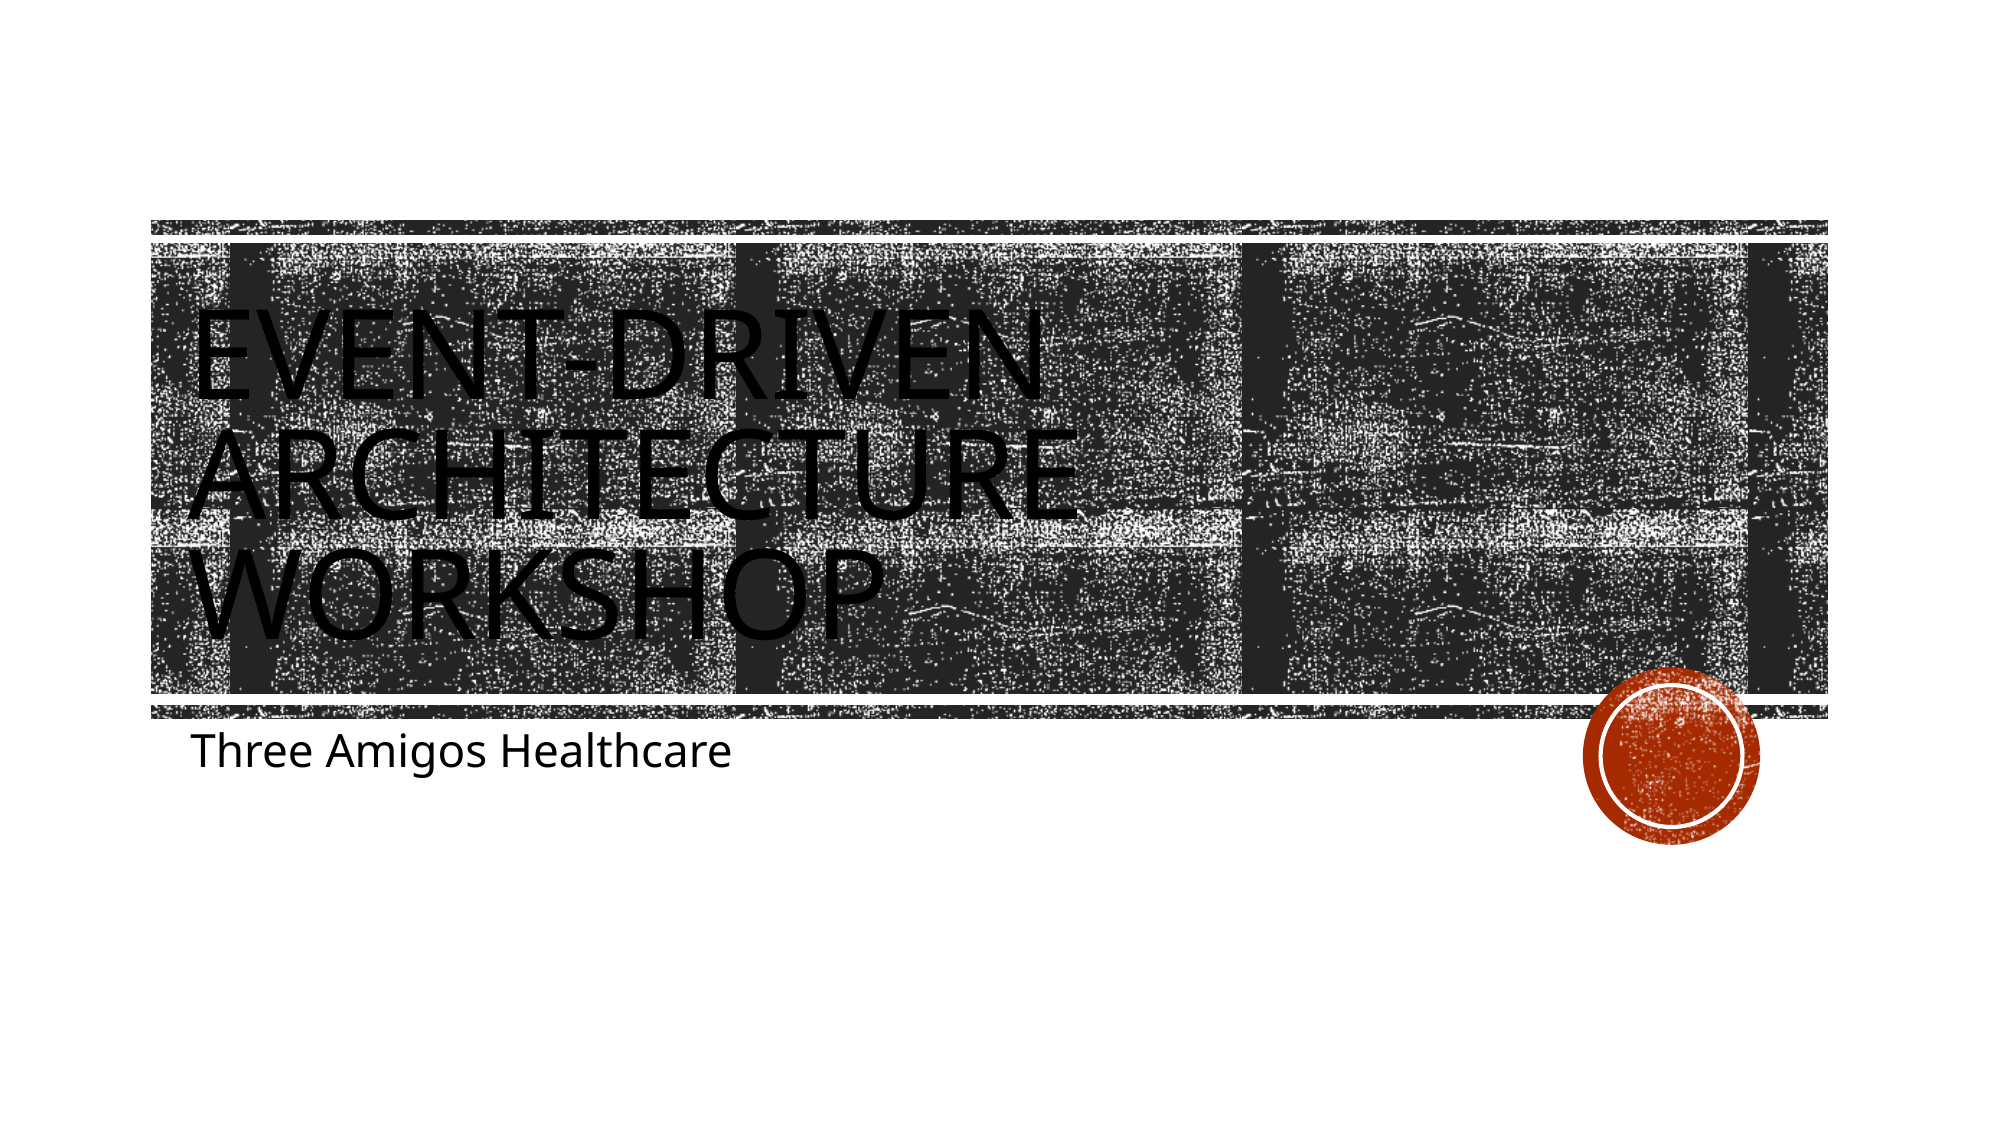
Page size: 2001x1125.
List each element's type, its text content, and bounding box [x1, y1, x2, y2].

subtitle Three Amigos Healthcare [175, 720, 1470, 896]
title event-driven architecture workshOp [172, 234, 1808, 733]
